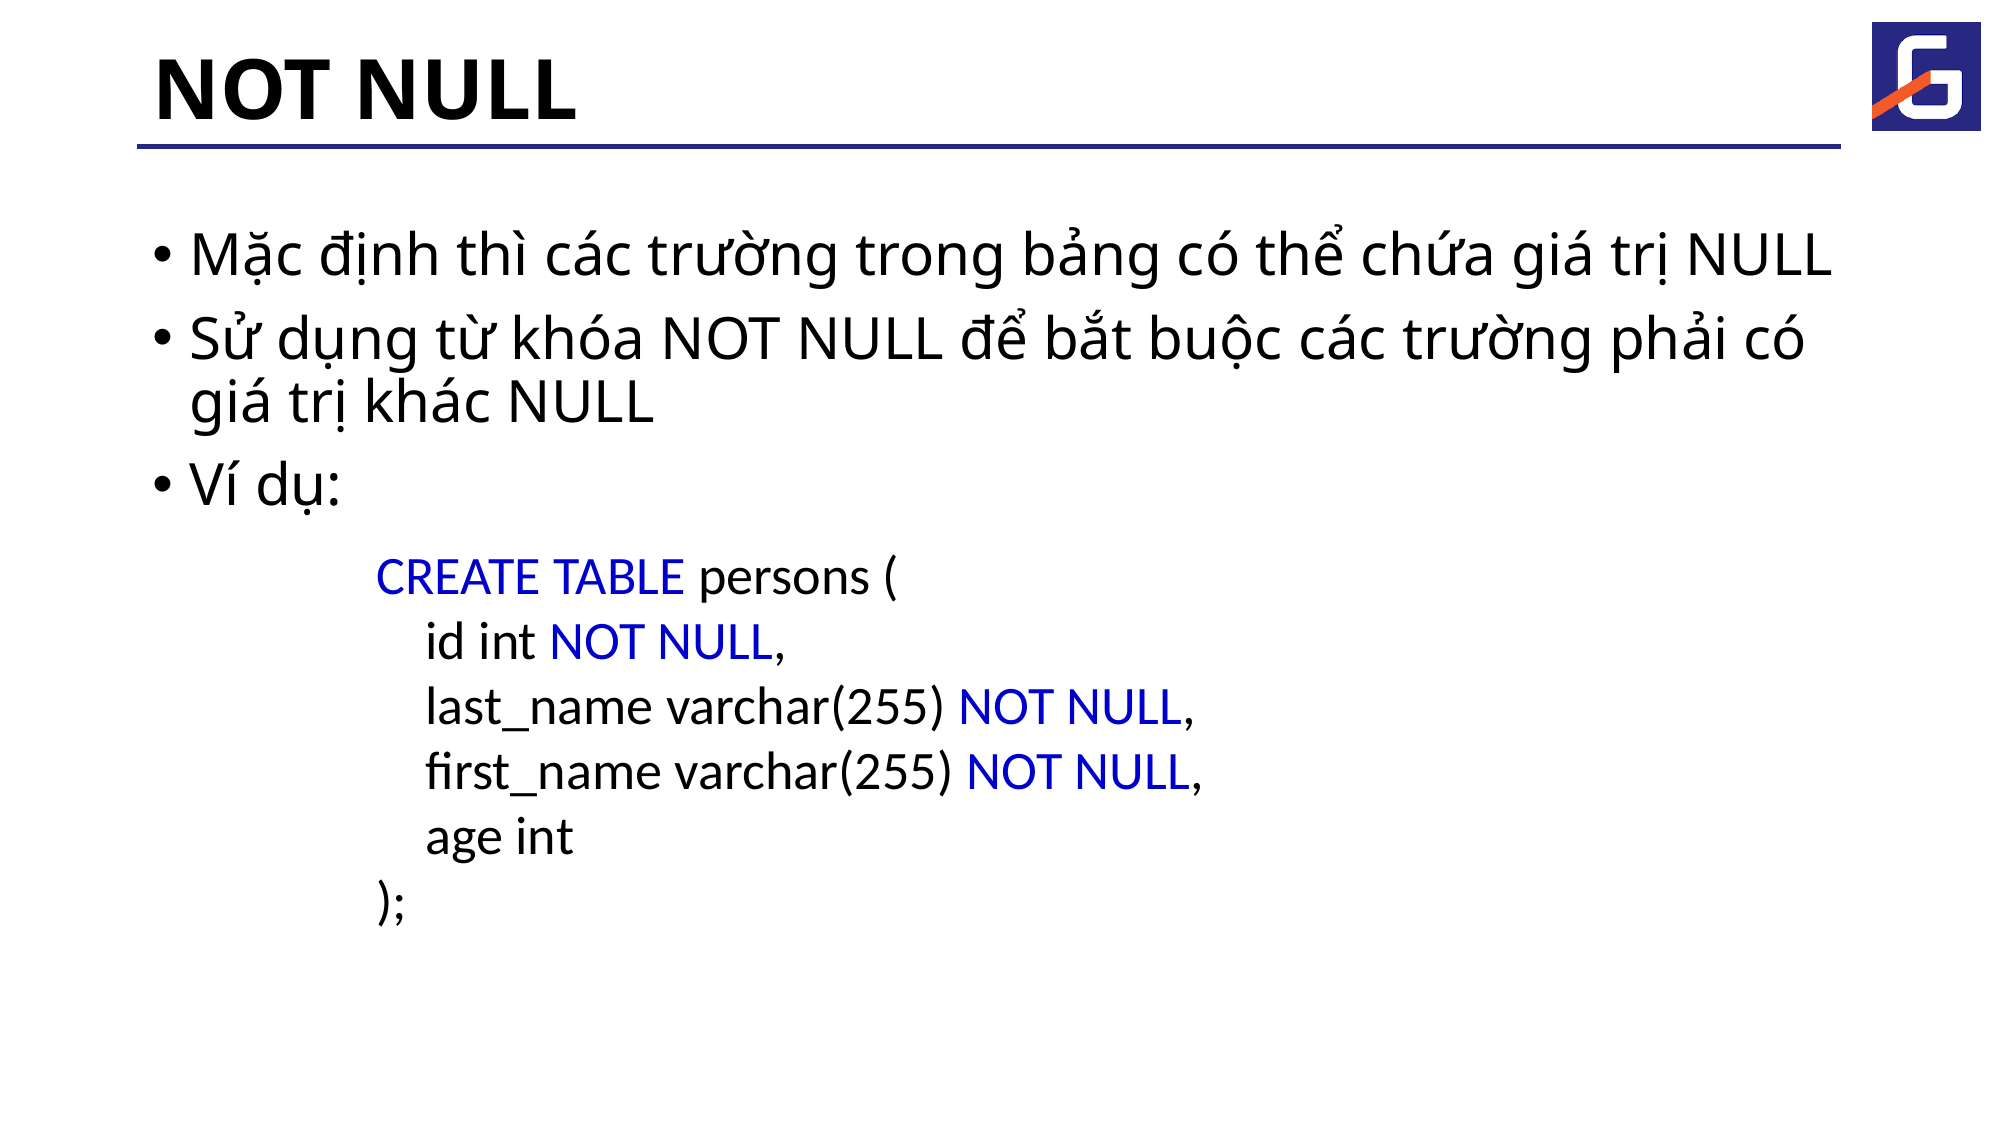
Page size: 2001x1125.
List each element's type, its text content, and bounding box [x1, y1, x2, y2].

picture [1872, 22, 1981, 131]
text_box CREATE TABLE persons ( id int NOT NULL, last_name varchar(255) NOT NULL, first_name varchar(255) NOT NULL, age int ); [368, 533, 1369, 938]
list Mặc định thì các trường trong bảng có thể chứa giá trị NULL Sử dụng từ khóa NOT NULL để bắt buộc các trường phải có giá trị khác NULL Ví dụ: [137, 217, 1863, 680]
title NOT NULL [137, 26, 1863, 160]
